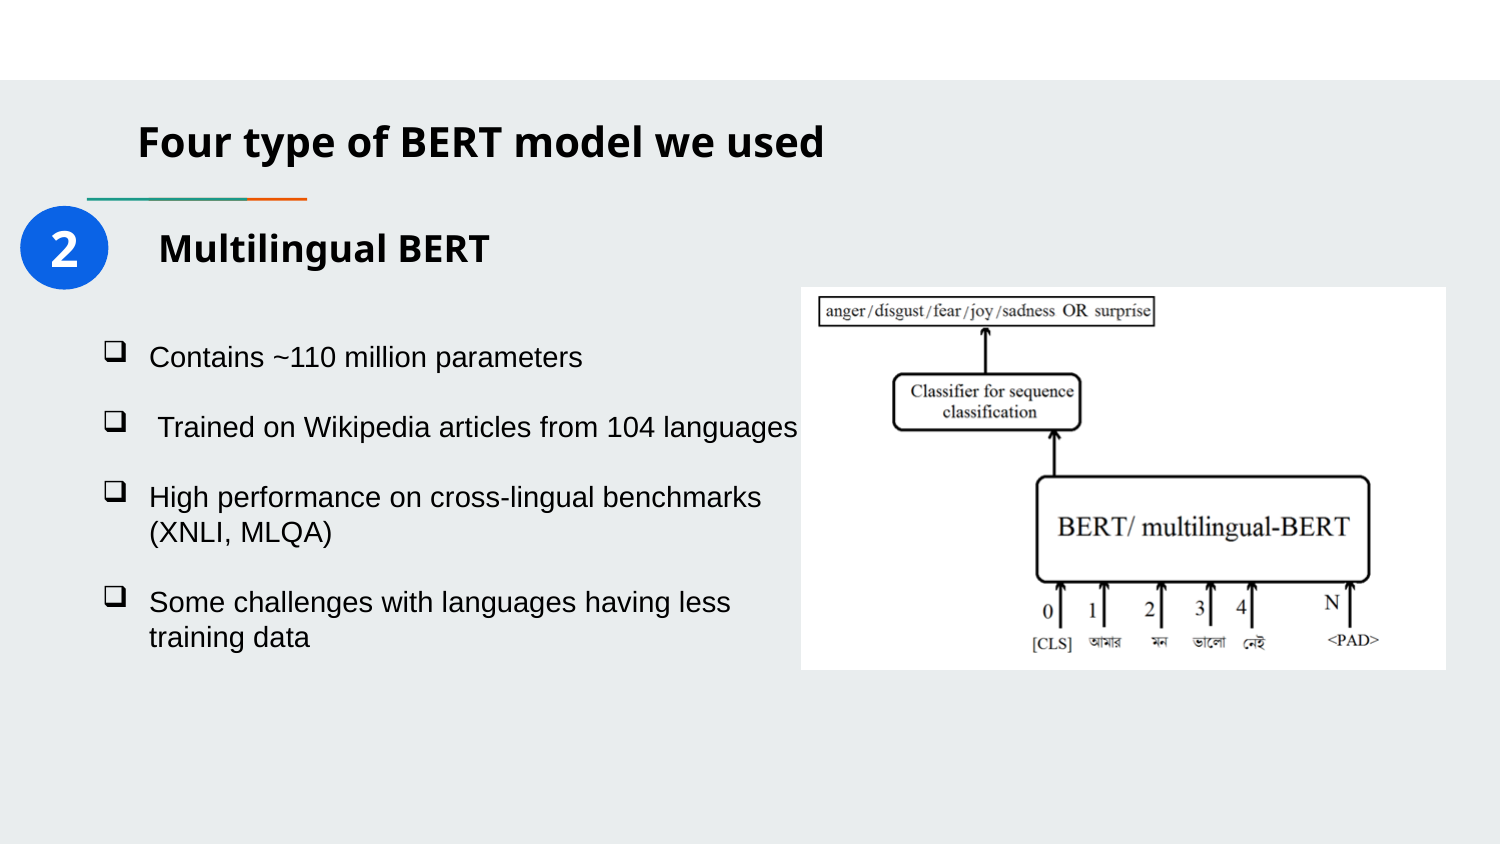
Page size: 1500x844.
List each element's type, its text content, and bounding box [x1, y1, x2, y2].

text_box Four type of BERT model we used [122, 108, 841, 174]
text_box Multilingual BERT [143, 217, 586, 278]
picture [801, 287, 1447, 670]
text_box 2 [20, 205, 109, 290]
text_box Contains ~110 million parameters Trained on Wikipedia articles from 104 languages High performance on cross-lingual benchmarks (XNLI, MLQA) Some challenges with languages having less training data [87, 330, 838, 696]
